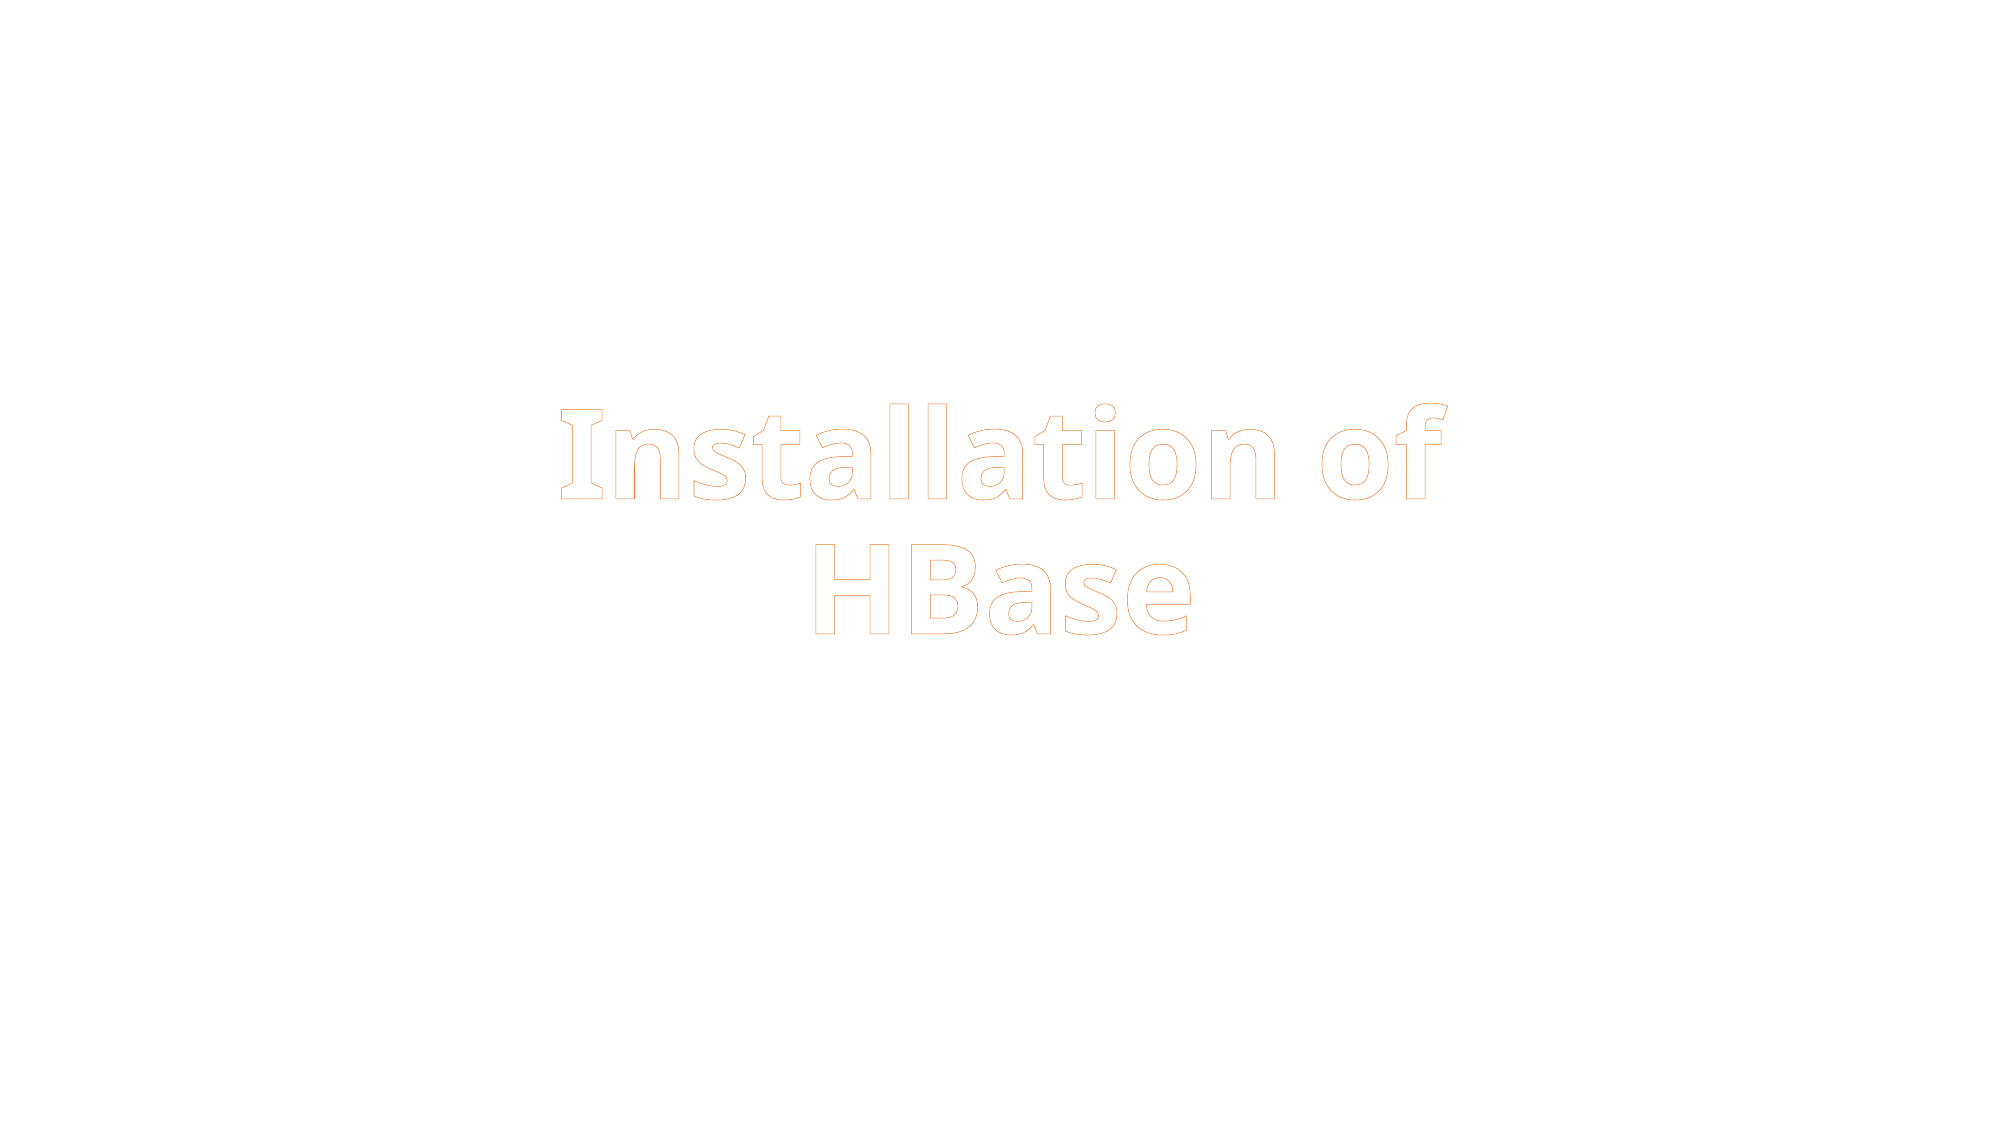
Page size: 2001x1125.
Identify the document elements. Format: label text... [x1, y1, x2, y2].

text_box Installation of HBase [499, 335, 1502, 669]
